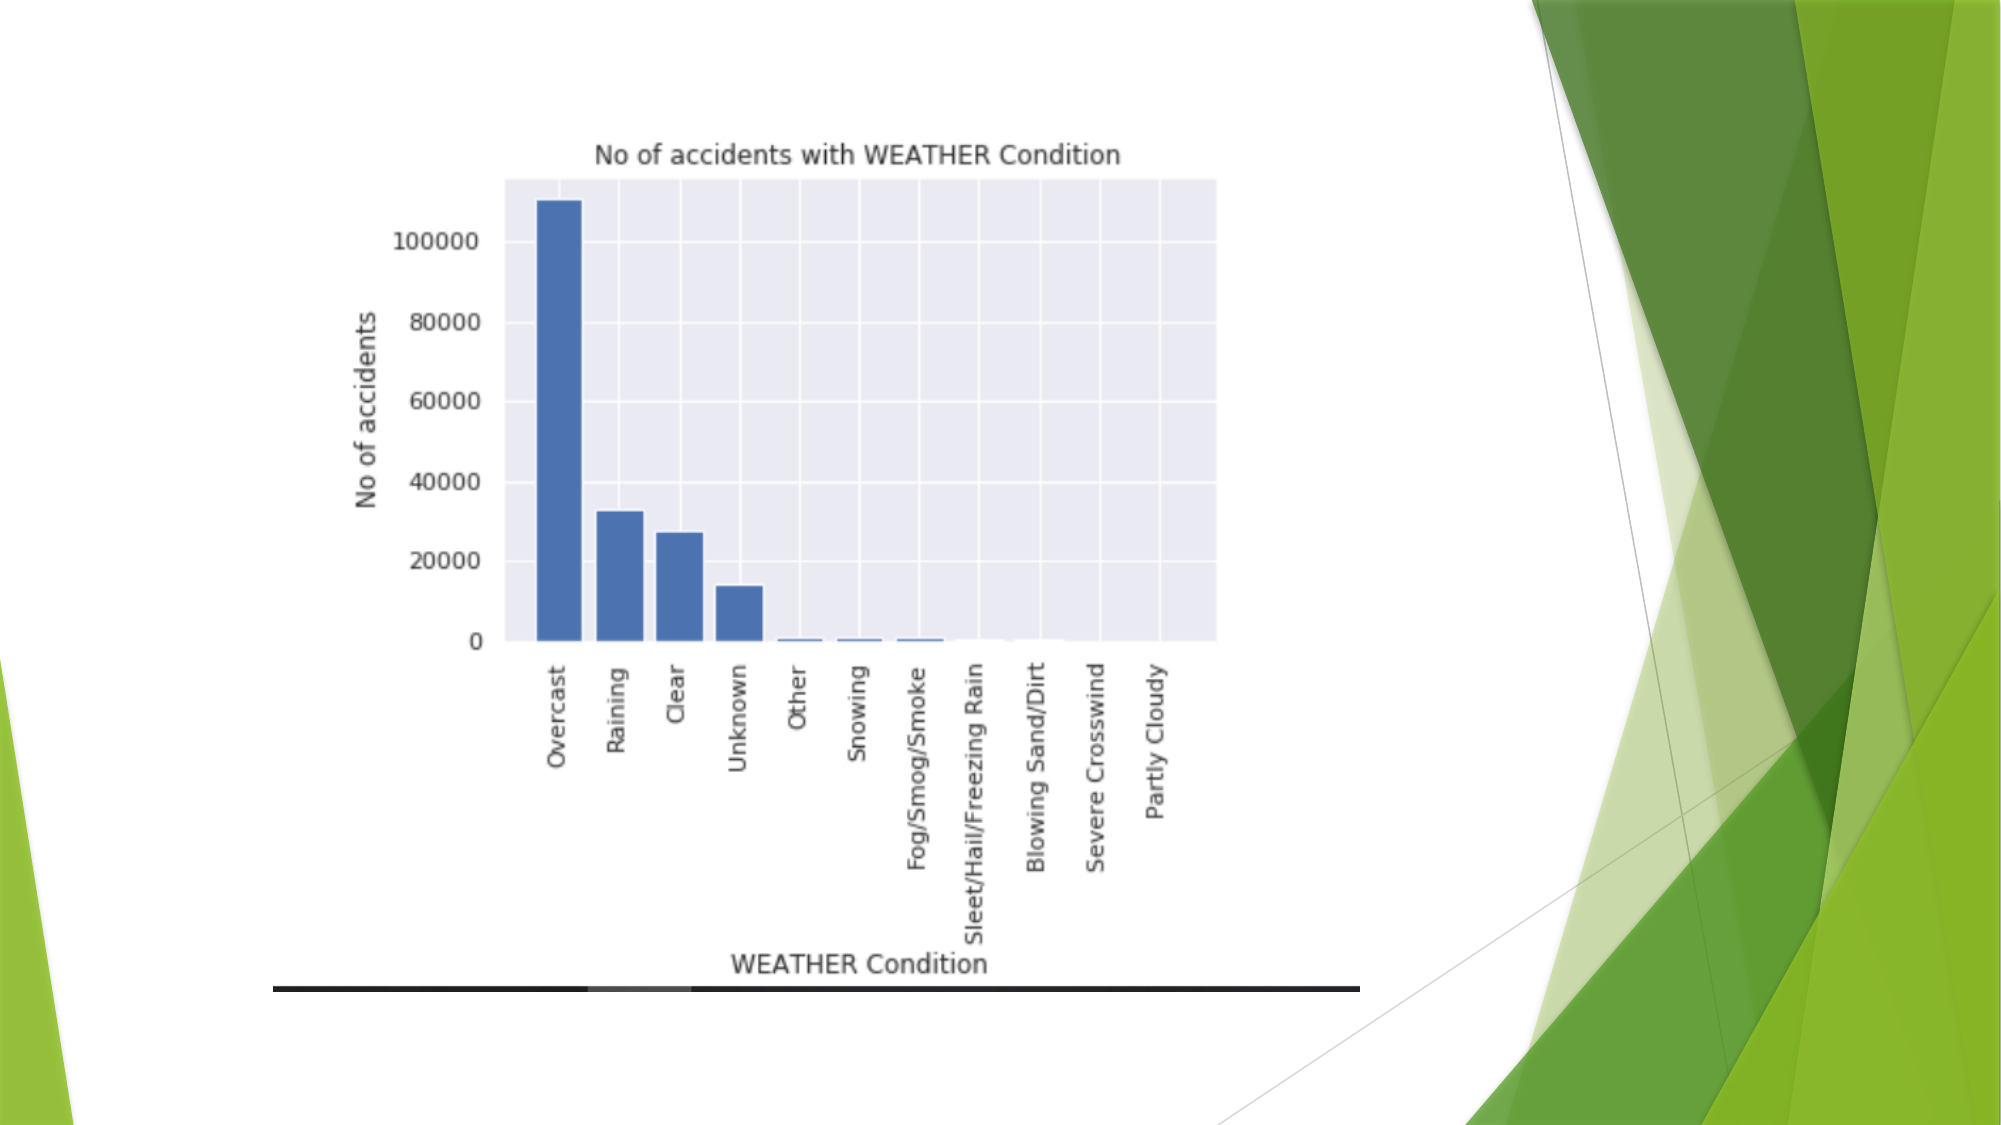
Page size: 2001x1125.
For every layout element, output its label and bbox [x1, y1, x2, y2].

list [272, 124, 1360, 992]
